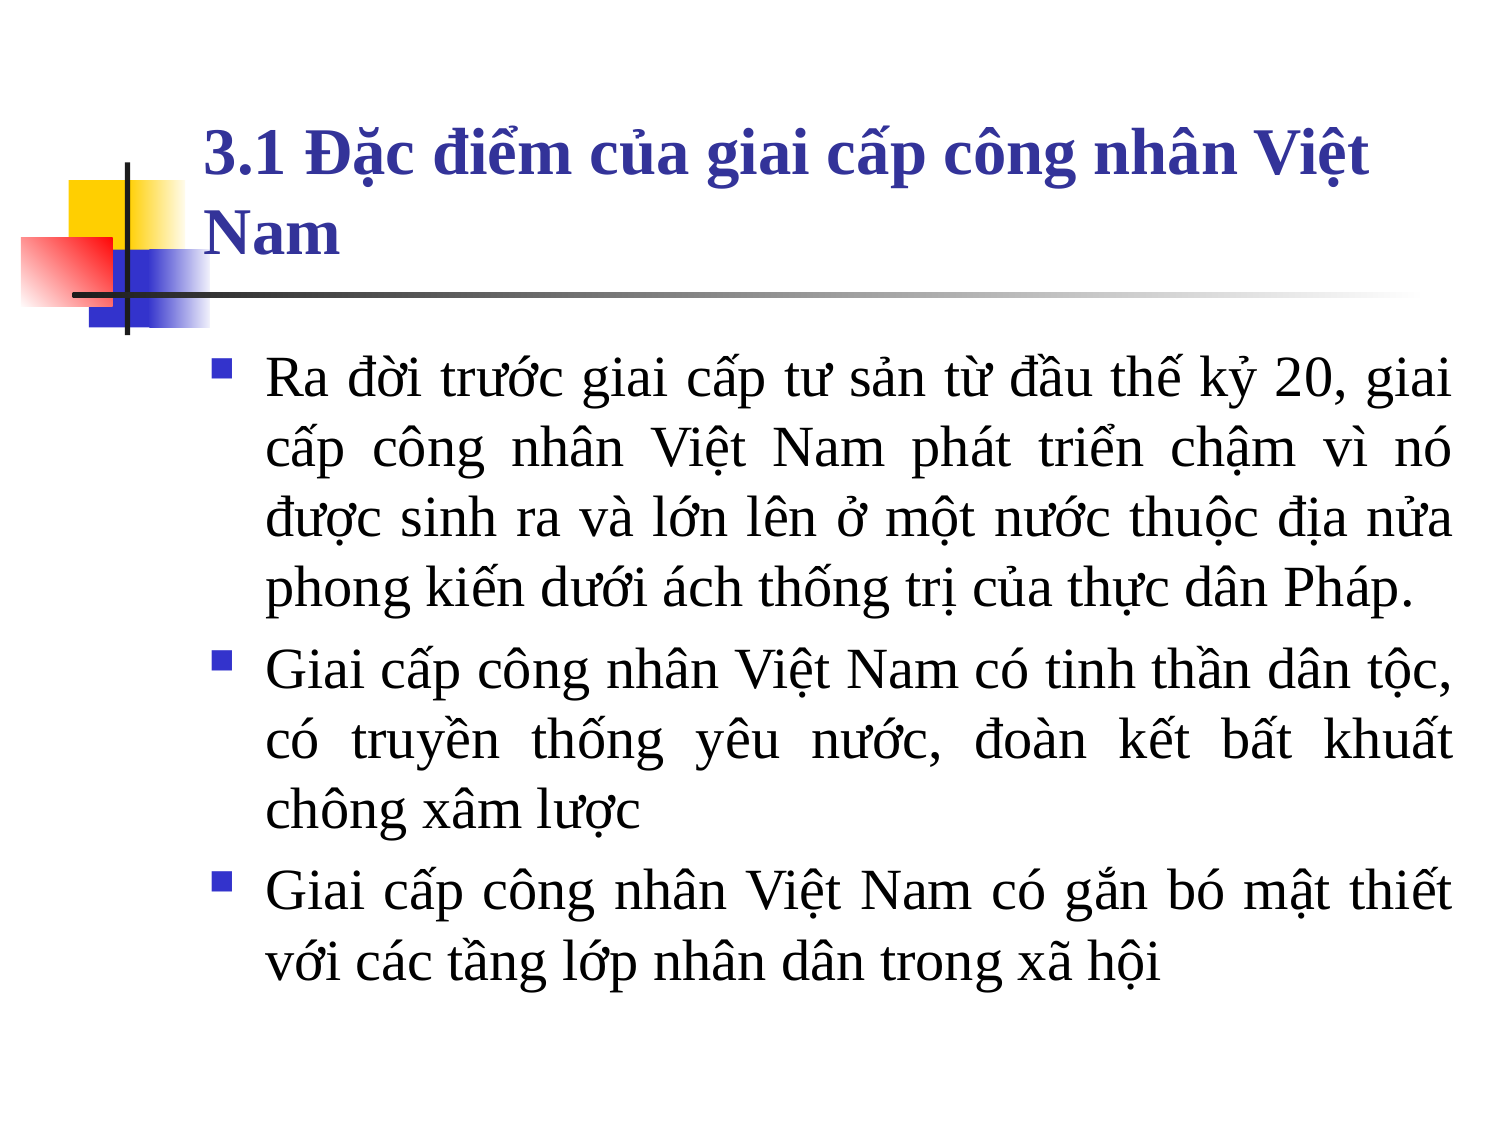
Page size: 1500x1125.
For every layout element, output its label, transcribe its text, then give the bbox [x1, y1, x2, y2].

list Ra đời trước giai cấp tư sản từ đầu thế kỷ 20, giai cấp công nhân Việt Nam phát triển chậm vì nó được sinh ra và lớn lên ở một nước thuộc địa nửa phong kiến dưới ách thống trị của thực dân Pháp. Giai cấp công nhân Việt Nam có tinh thần dân tộc, có truyền thống yêu nước, đoàn kết bất khuất chông xâm lược Giai cấp công nhân Việt Nam có gắn bó mật thiết với các tầng lớp nhân dân trong xã hội [193, 331, 1469, 1006]
title 3.1 Đặc điểm của giai cấp công nhân Việt Nam [188, 35, 1468, 275]
